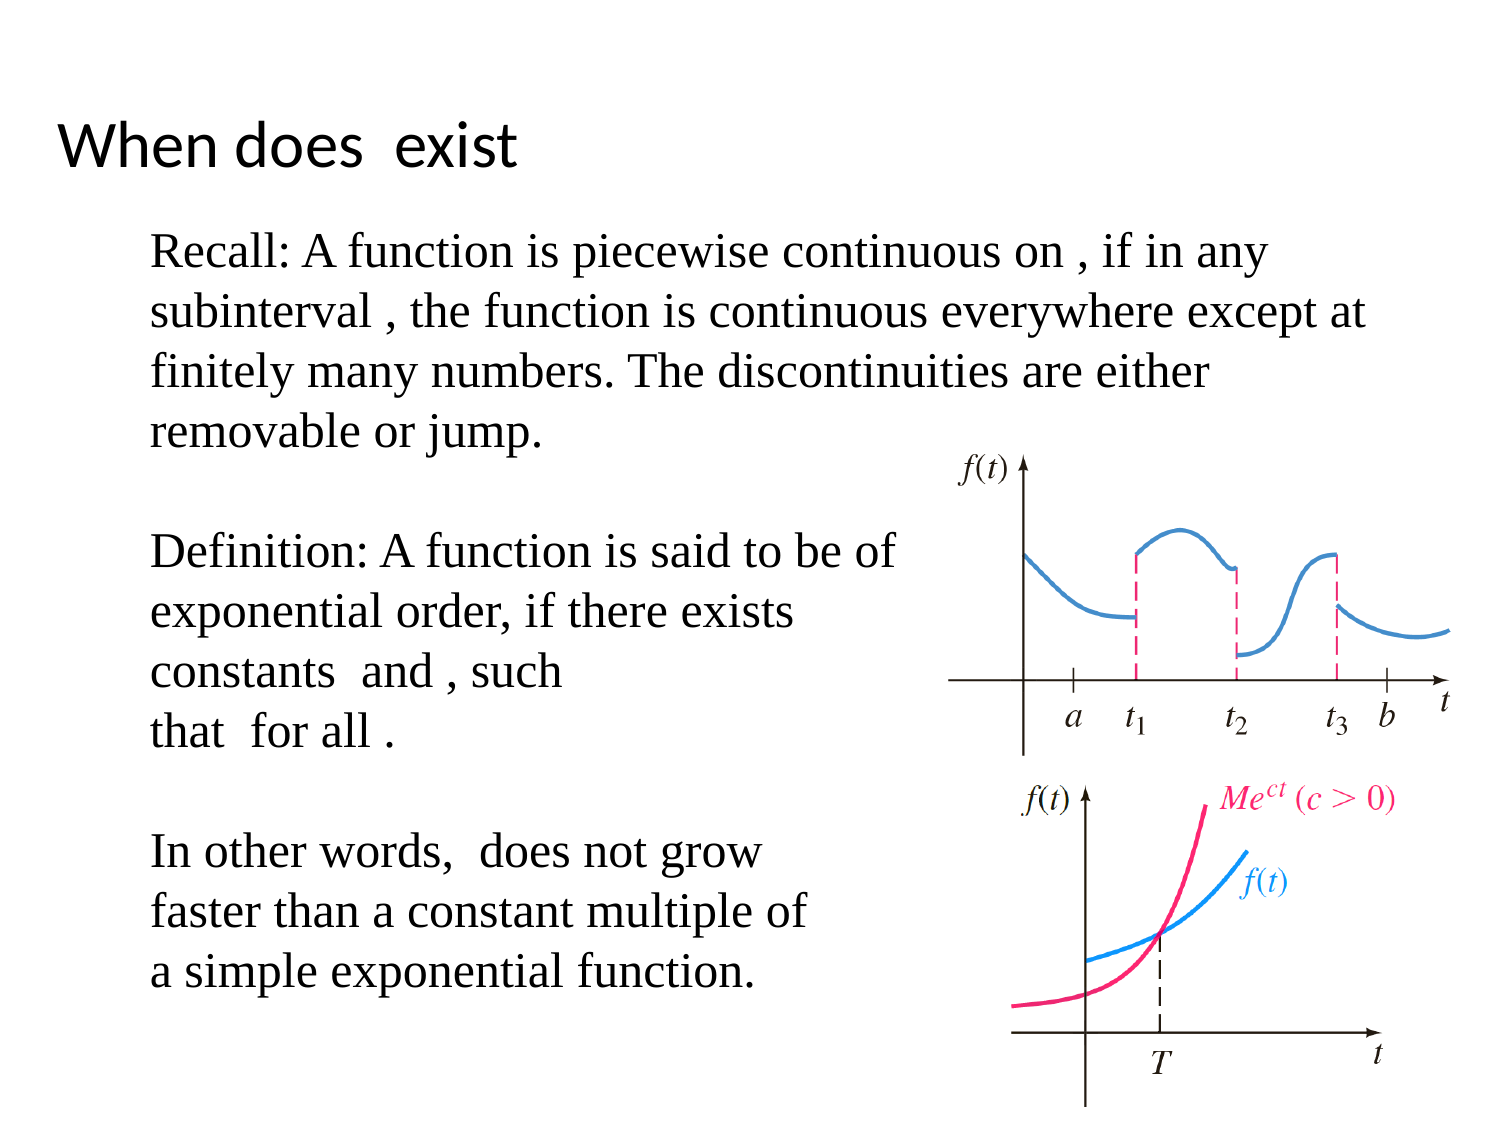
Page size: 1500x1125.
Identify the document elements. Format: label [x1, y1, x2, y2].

picture [925, 435, 1467, 1125]
